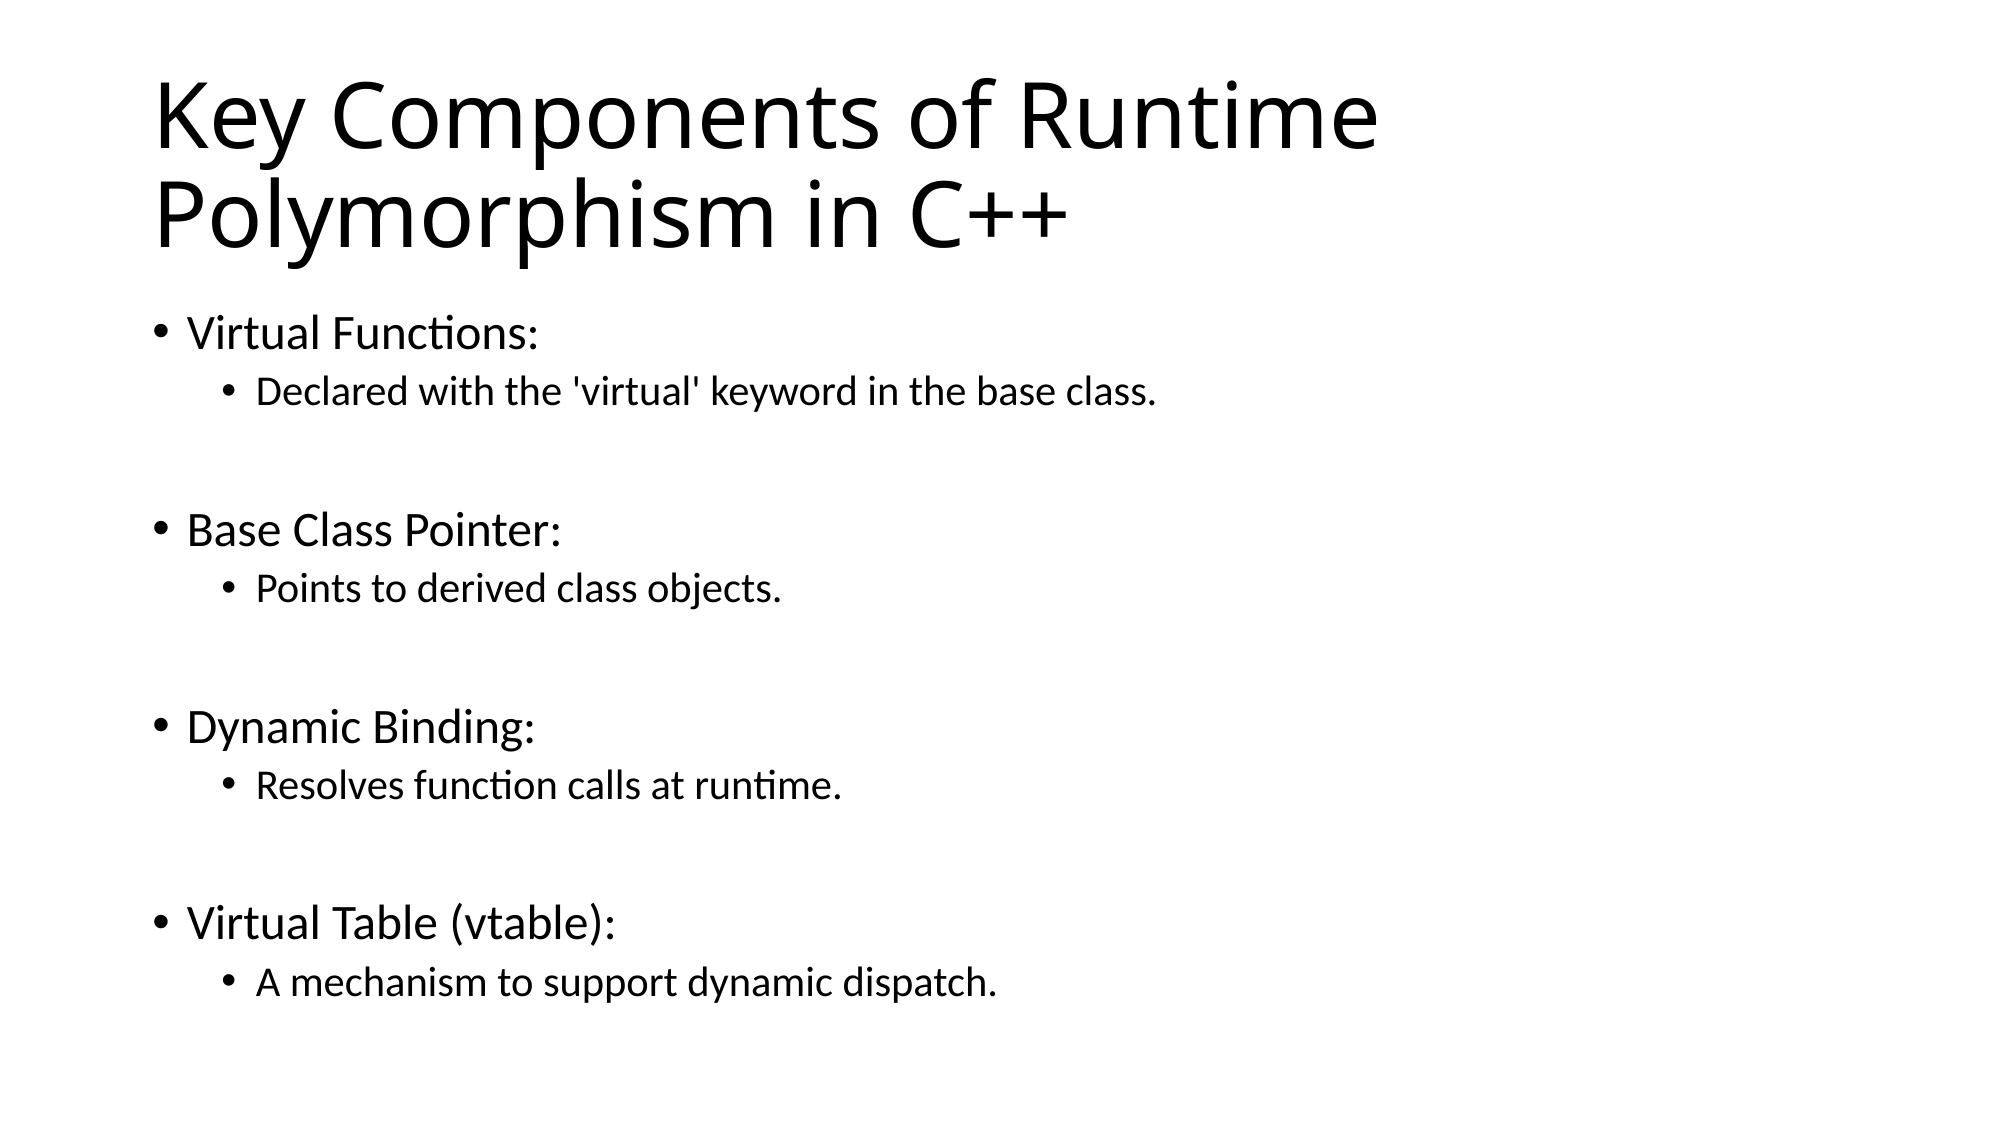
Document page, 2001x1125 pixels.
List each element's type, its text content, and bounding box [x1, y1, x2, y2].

title Key Components of Runtime Polymorphism in C++ [137, 59, 1863, 278]
list Virtual Functions: Declared with the 'virtual' keyword in the base class. Base Class Pointer: Points to derived class objects. Dynamic Binding: Resolves function calls at runtime. Virtual Table (vtable): A mechanism to support dynamic dispatch. [137, 299, 1863, 1014]
